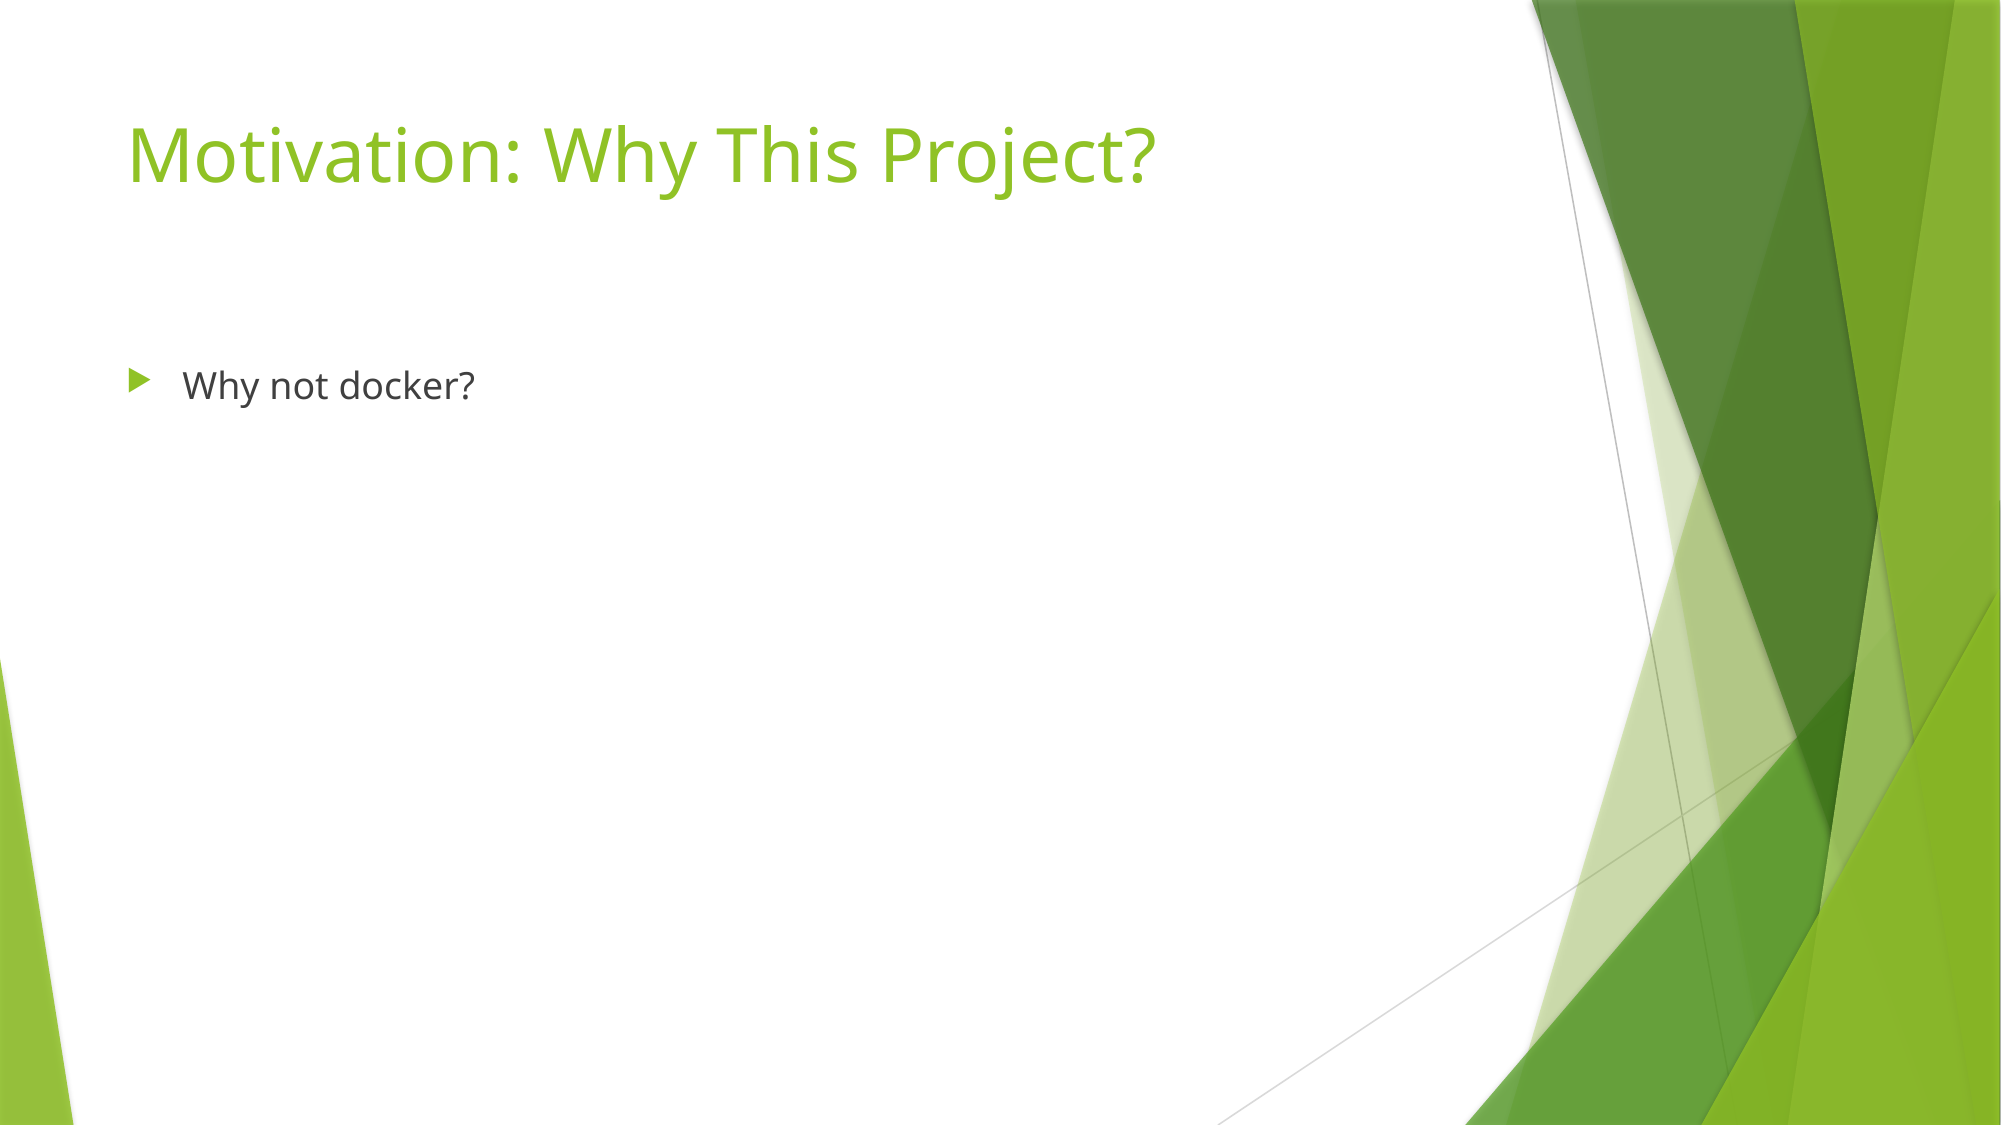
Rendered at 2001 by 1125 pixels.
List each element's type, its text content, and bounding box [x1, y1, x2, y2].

title Motivation: Why This Project? [111, 99, 1522, 317]
list Why not docker? [111, 354, 1522, 992]
